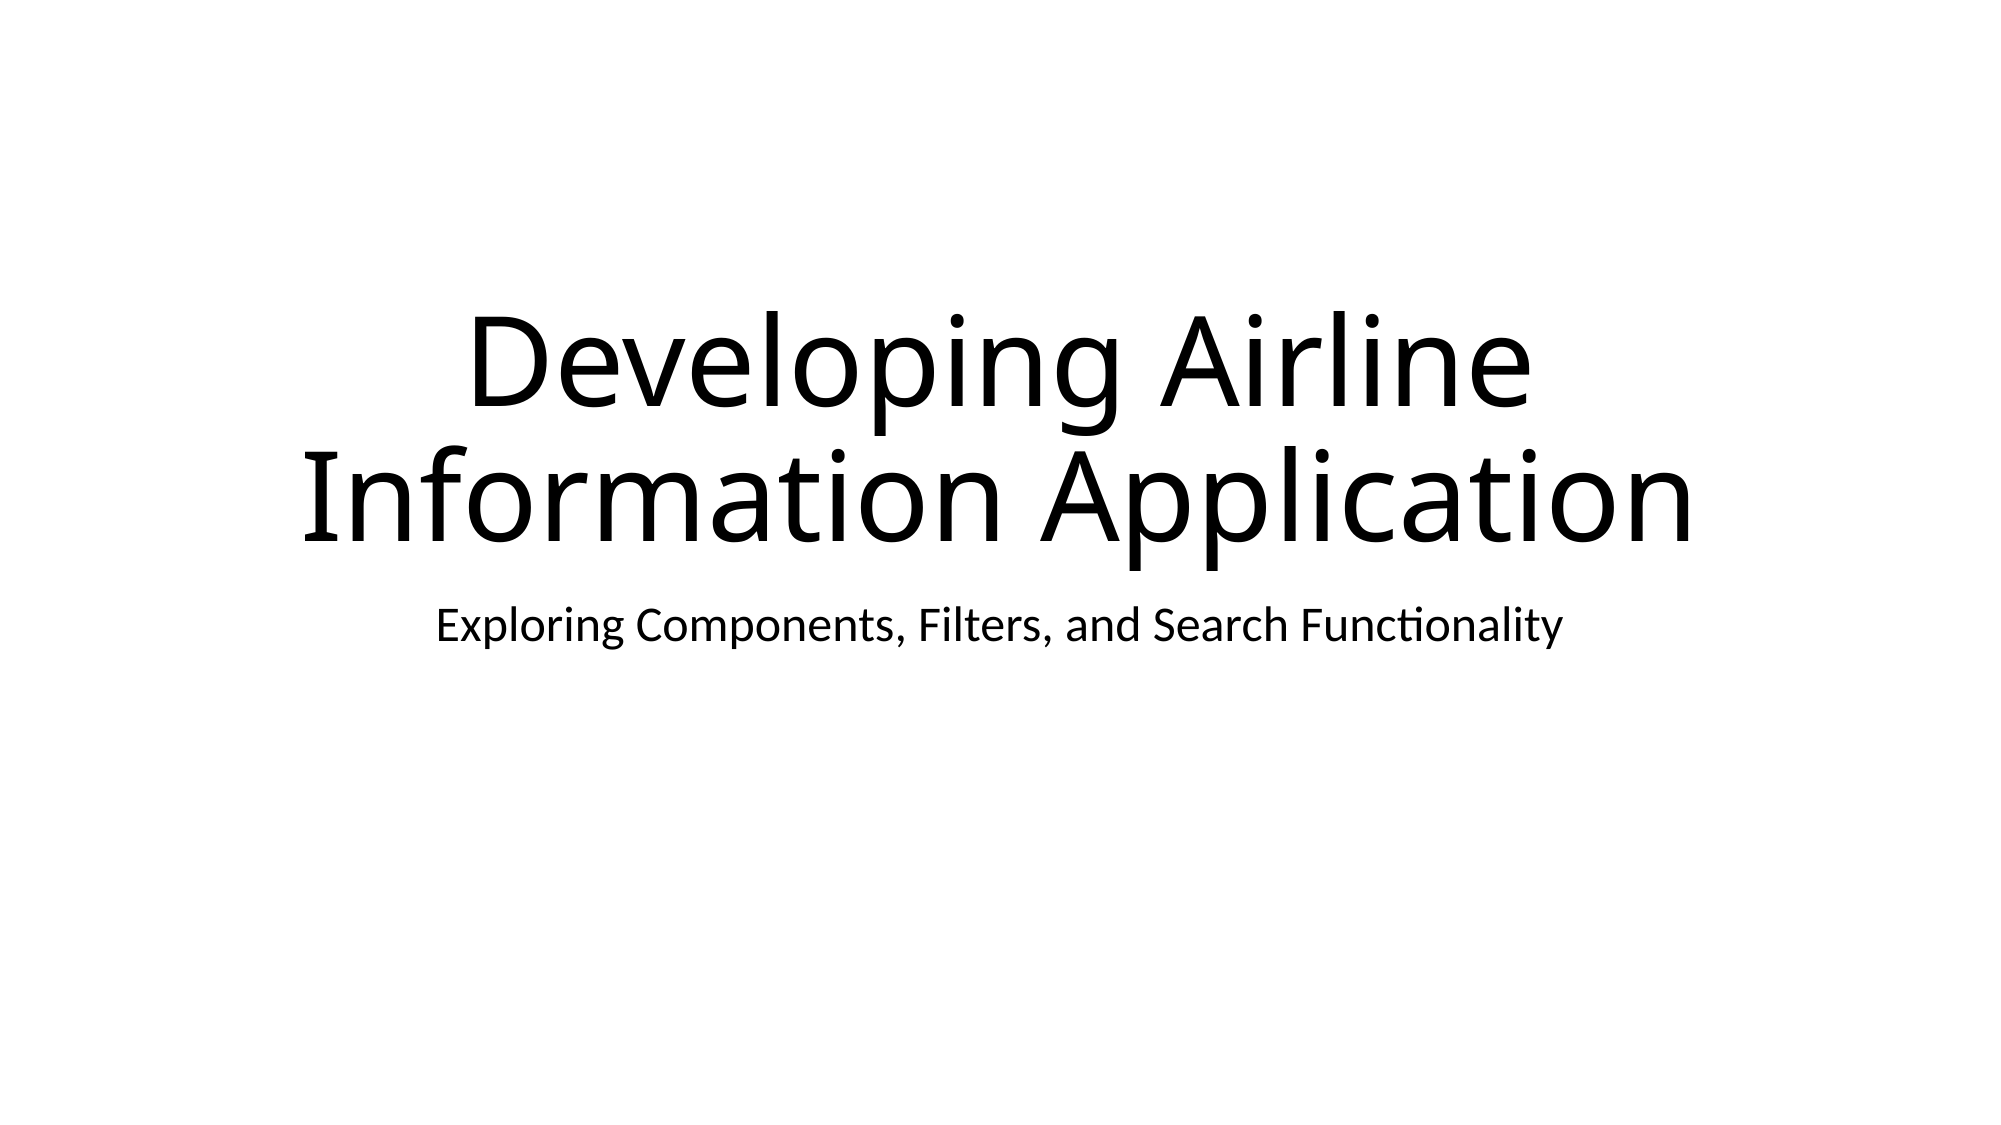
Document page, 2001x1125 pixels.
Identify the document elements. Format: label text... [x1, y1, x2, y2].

subtitle Exploring Components, Filters, and Search Functionality [249, 590, 1750, 863]
title Developing Airline Information Application [249, 184, 1750, 576]
